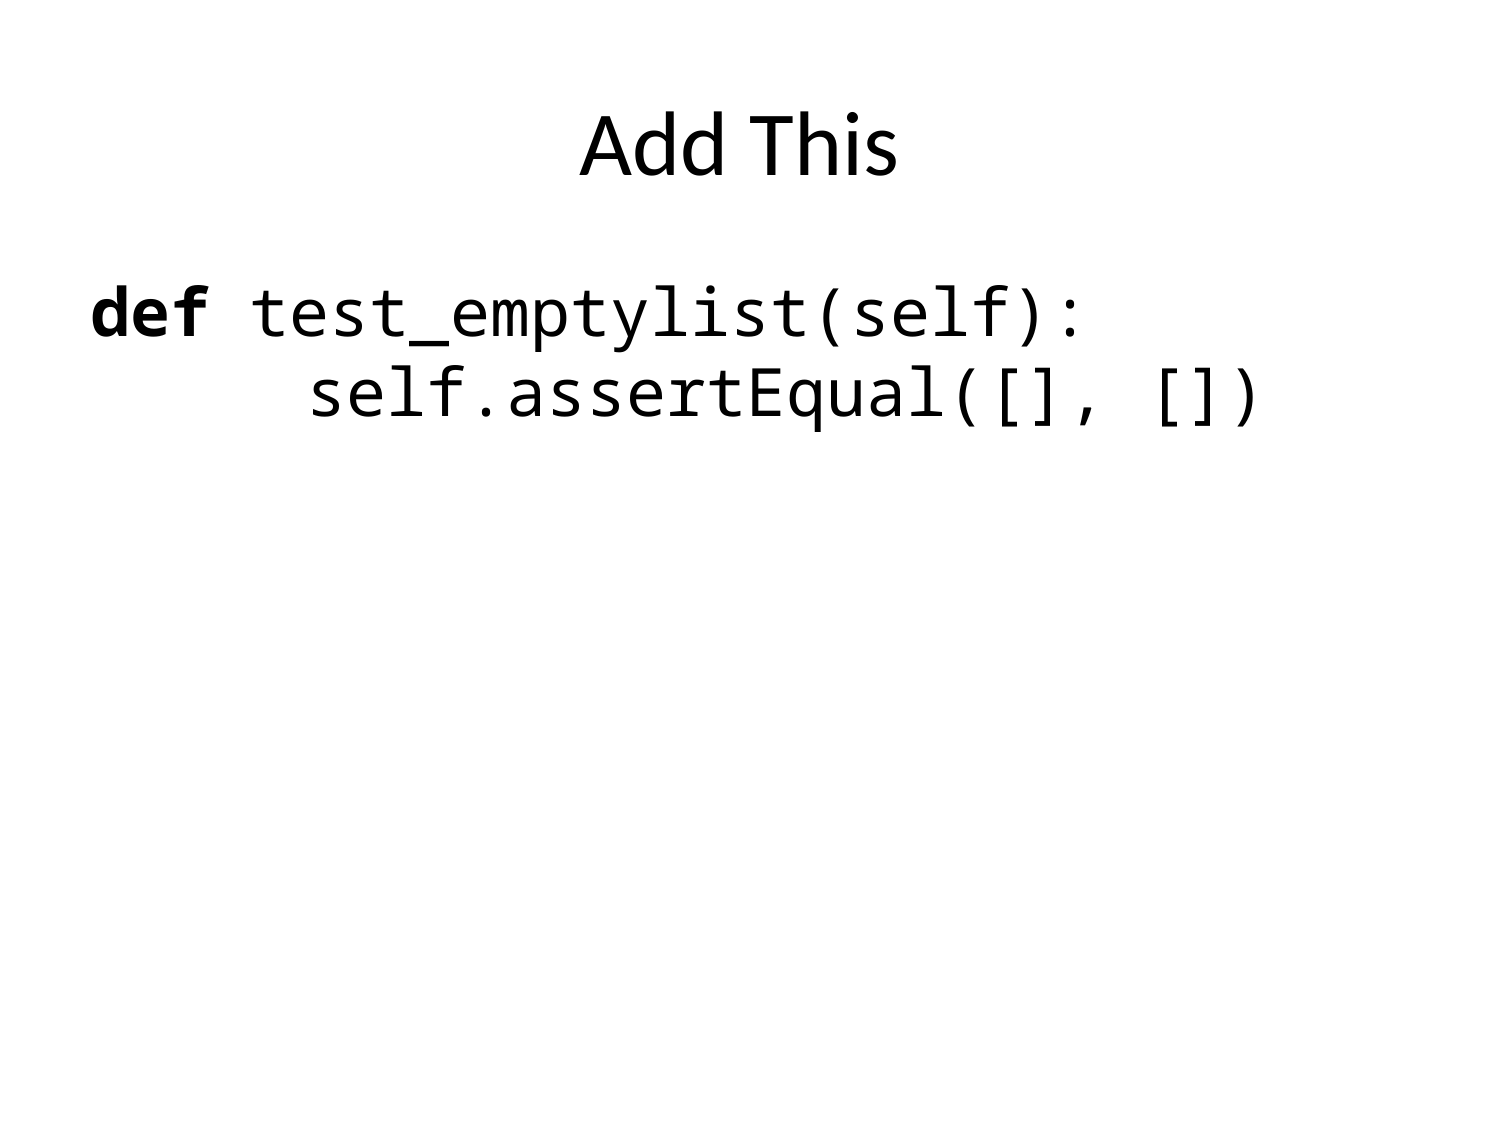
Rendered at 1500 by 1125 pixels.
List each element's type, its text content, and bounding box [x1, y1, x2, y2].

list def test_emptylist(self): self.assertEqual([], []) [75, 262, 1425, 1005]
title Add This [75, 45, 1425, 233]
